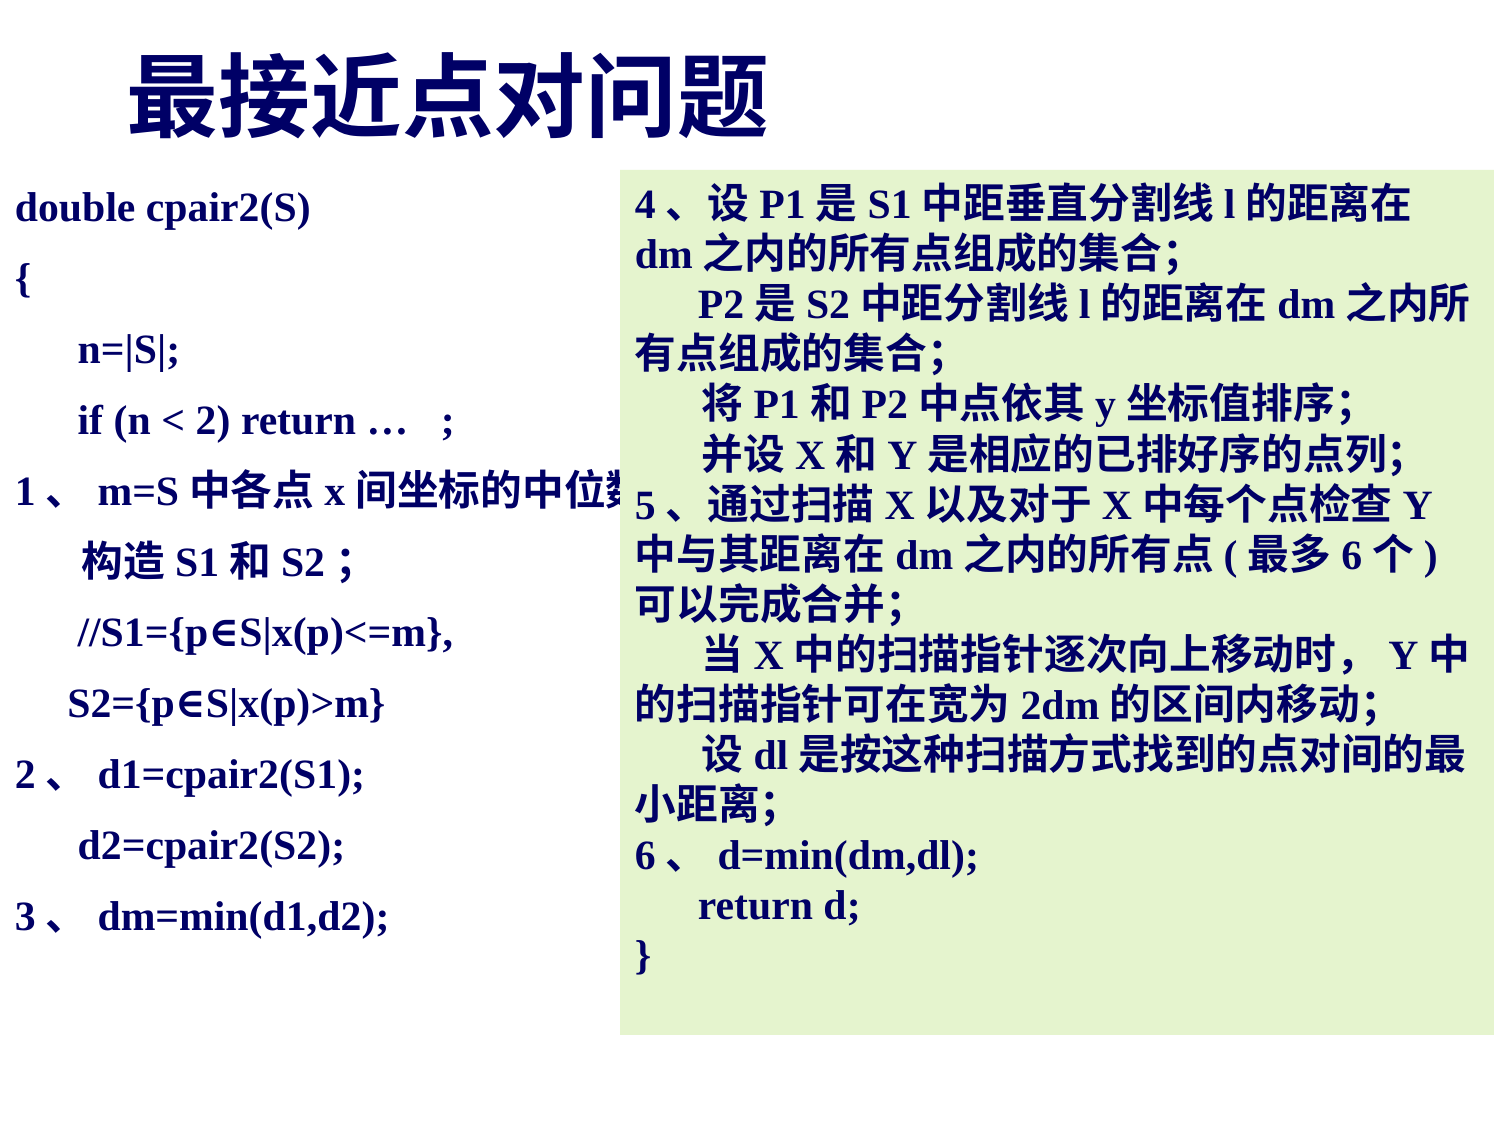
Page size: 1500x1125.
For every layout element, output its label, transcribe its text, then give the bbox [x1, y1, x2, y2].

text_box 4、设P1是S1中距垂直分割线l的距离在dm之内的所有点组成的集合； P2是S2中距分割线l的距离在dm之内所有点组成的集合； 将P1和P2中点依其y坐标值排序； 并设X和Y是相应的已排好序的点列； 5、通过扫描X以及对于X中每个点检查Y中与其距离在dm之内的所有点(最多6个)可以完成合并； 当X中的扫描指针逐次向上移动时，Y中的扫描指针可在宽为2dm的区间内移动； 设dl是按这种扫描方式找到的点对间的最小距离； 6、d=min(dm,dl); return d; } [620, 169, 1494, 524]
text_box double cpair2(S) { n=|S|; if (n < 2) return …; 1、m=S中各点x间坐标的中位数; 构造S1和S2； //S1={p∈S|x(p)<=m}, S2={p∈S|x(p)>m} 2、d1=cpair2(S1); d2=cpair2(S2); 3、dm=min(d1,d2); [0, 526, 620, 947]
text_box 最接近点对问题 [112, 0, 1388, 172]
text_box double cpair2(S) { n=|S|; if (n < 2) return …; 1、m=S中各点x间坐标的中位数; 构造S1和S2； //S1={p∈S|x(p)<=m}, S2={p∈S|x(p)>m} 2、d1=cpair2(S1); d2=cpair2(S2); 3、dm=min(d1,d2); [0, 172, 620, 524]
text_box 4、设P1是S1中距垂直分割线l的距离在dm之内的所有点组成的集合； P2是S2中距分割线l的距离在dm之内所有点组成的集合； 将P1和P2中点依其y坐标值排序； 并设X和Y是相应的已排好序的点列； 5、通过扫描X以及对于X中每个点检查Y中与其距离在dm之内的所有点(最多6个)可以完成合并； 当X中的扫描指针逐次向上移动时，Y中的扫描指针可在宽为2dm的区间内移动； 设dl是按这种扫描方式找到的点对间的最小距离； 6、d=min(dm,dl); return d; } [620, 526, 1494, 1035]
